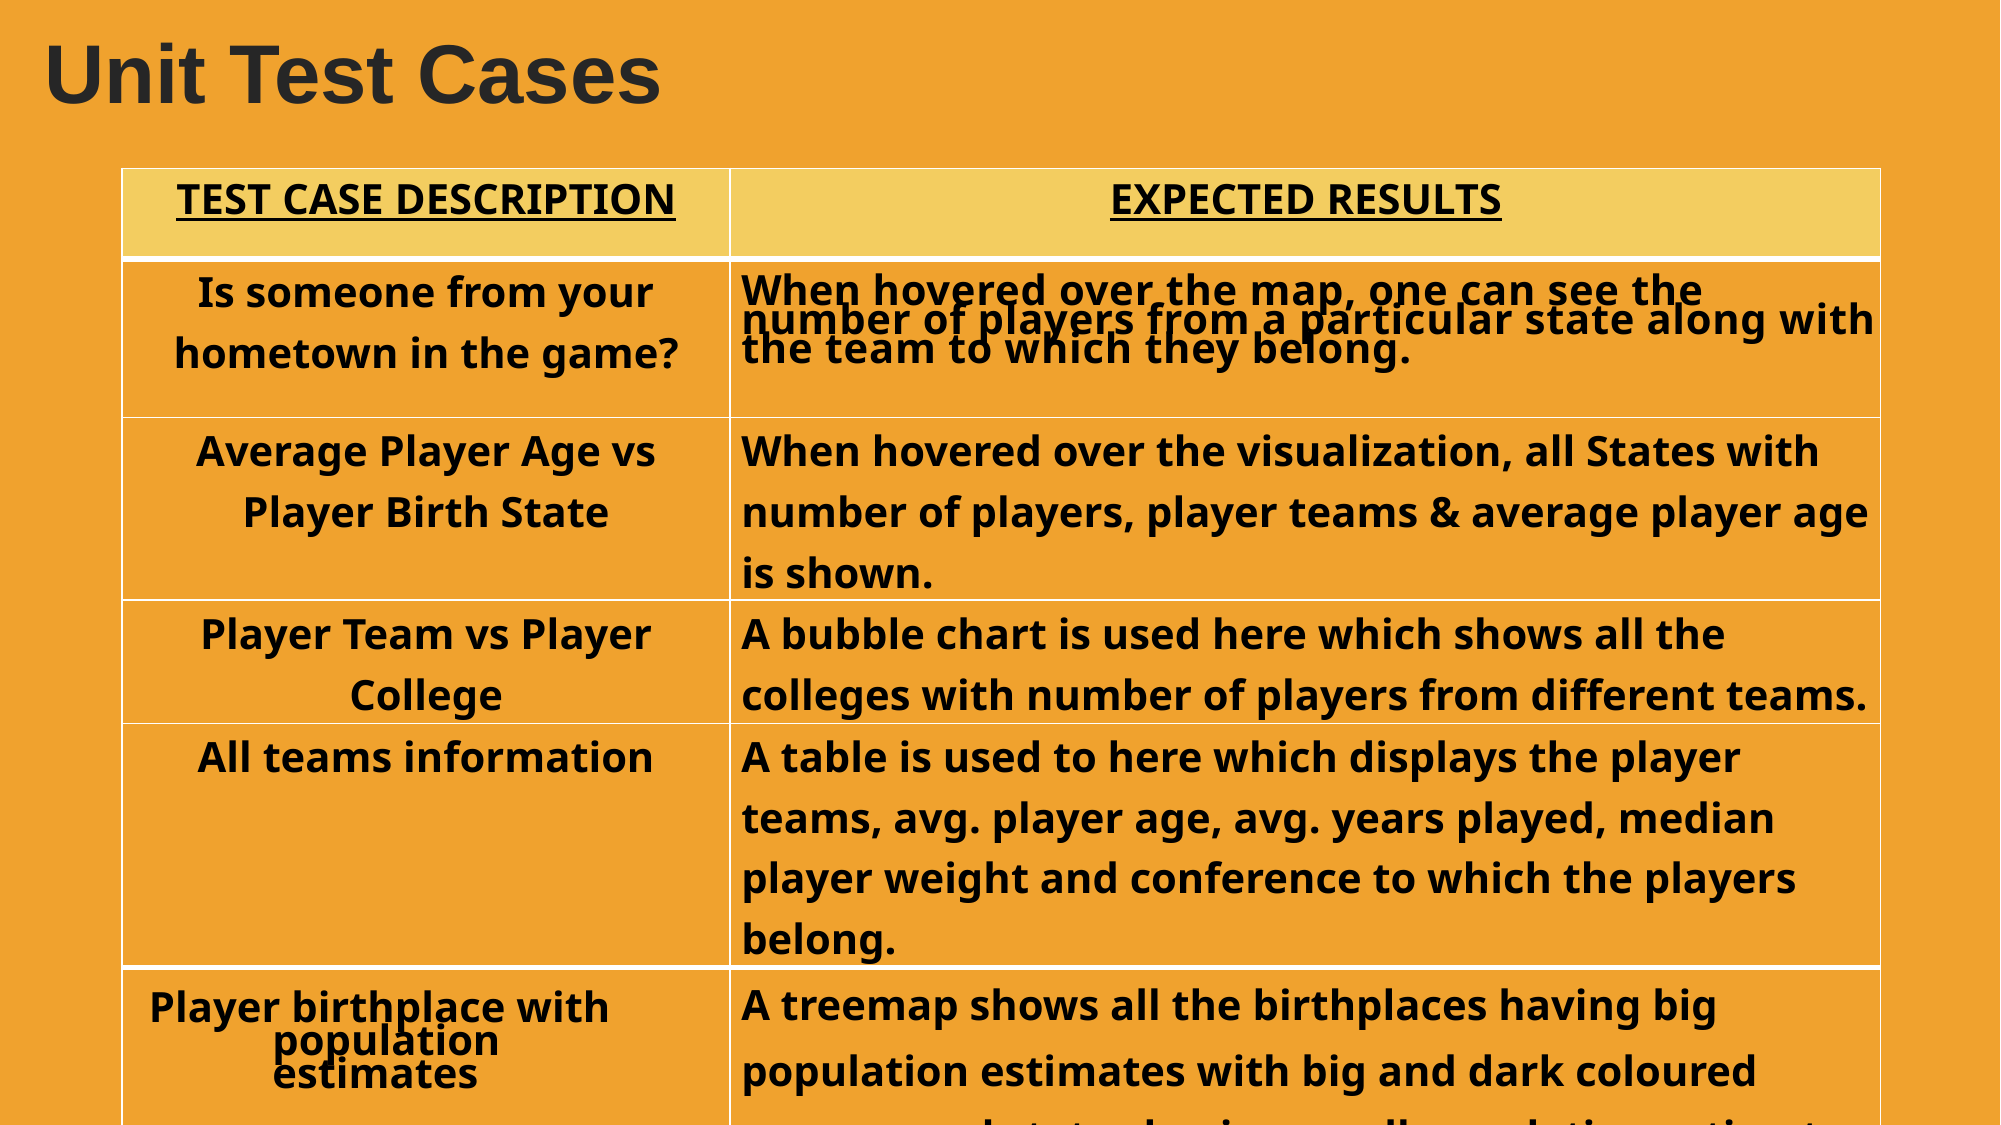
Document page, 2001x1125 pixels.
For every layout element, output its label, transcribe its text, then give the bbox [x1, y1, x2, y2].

table_header TEST CASE DESCRIPTION [123, 169, 729, 256]
table_cell Player Team vs Player College [123, 601, 729, 723]
table_cell A table is used to here which displays the player teams, avg. player age, avg. years played, median player weight and conference to which the players belong. [731, 724, 1880, 965]
subtitle Unit Test Cases [29, 28, 1973, 1108]
table_cell When hovered over the visualization, all States with number of players, player teams & average player age is shown. [731, 418, 1880, 599]
table_cell Is someone from your hometown in the game? [123, 262, 729, 417]
table_cell Player birthplace with population estimates [123, 970, 729, 1125]
table_cell A treemap shows all the birthplaces having big population estimates with big and dark coloured squares and states having small population estimates are shown with small and light coloured squares. [731, 970, 1880, 1125]
table_header EXPECTED RESULTS [731, 169, 1880, 256]
table_cell All teams information [123, 724, 729, 965]
table_cell Average Player Age vs Player Birth State [123, 418, 729, 599]
table_cell A bubble chart is used here which shows all the colleges with number of players from different teams. [731, 601, 1880, 723]
table_cell When hovered over the map, one can see the number of players from a particular state along with the team to which they belong. [731, 262, 1880, 417]
